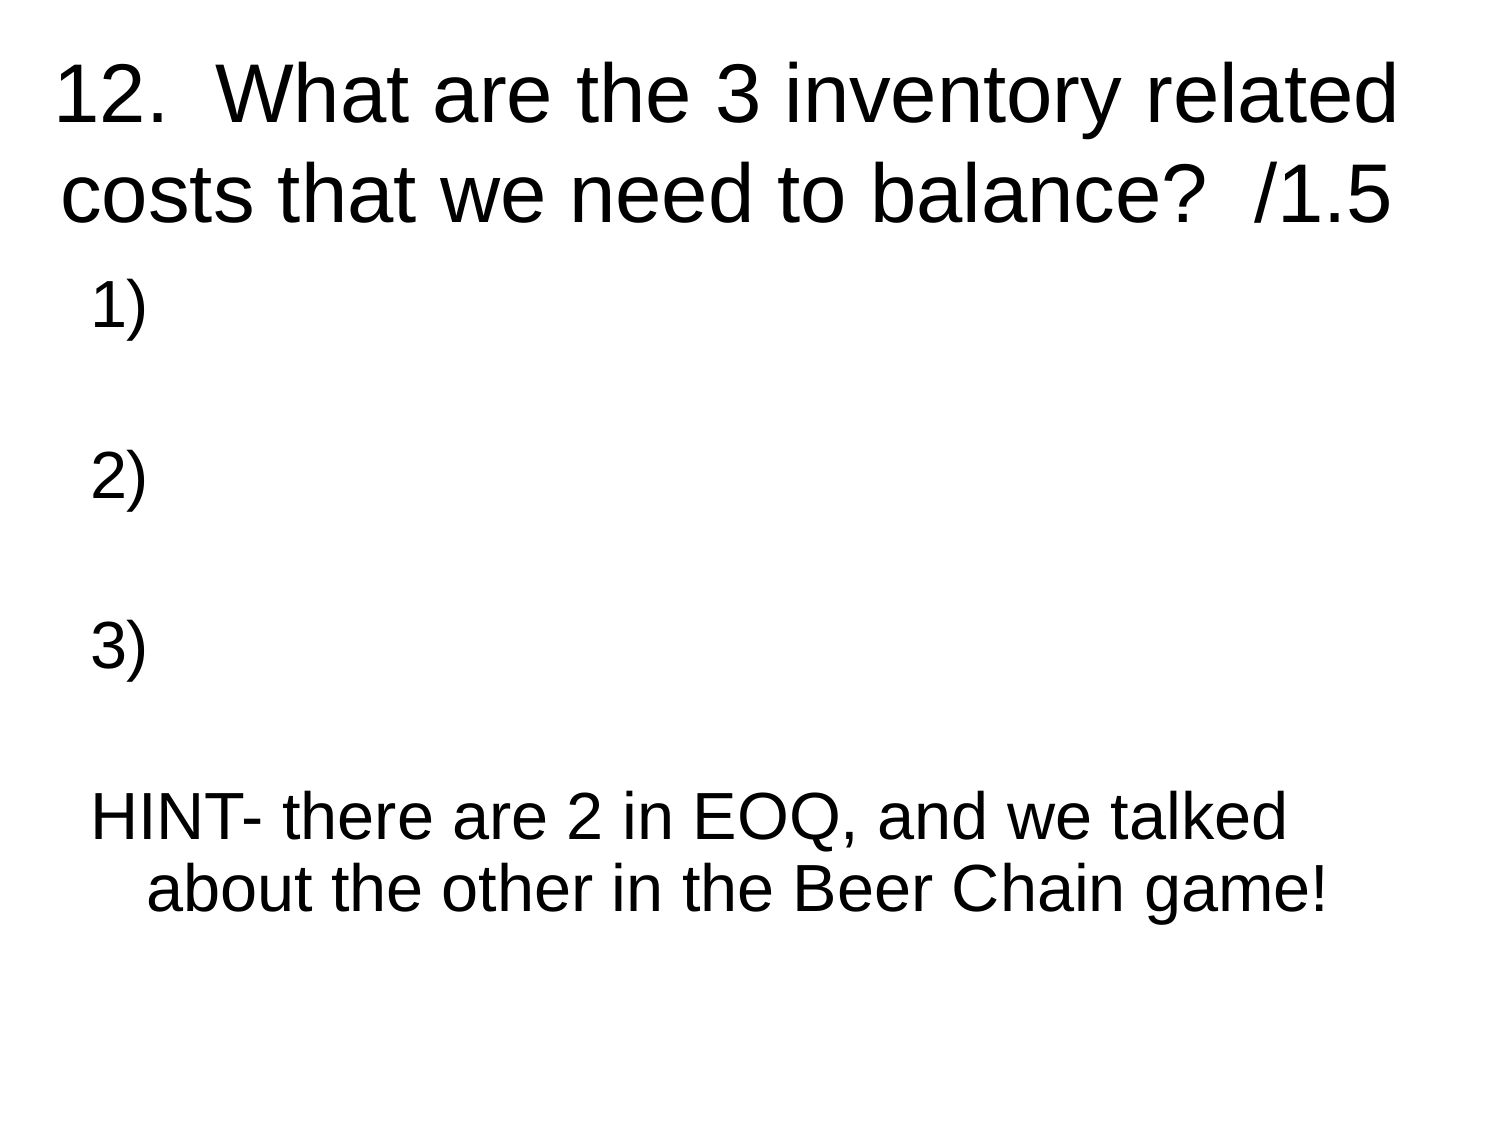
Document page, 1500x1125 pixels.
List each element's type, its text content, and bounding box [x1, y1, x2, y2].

title 12. What are the 3 inventory related costs that we need to balance? /1.5 [29, 44, 1426, 233]
list 1) 2) 3) HINT- there are 2 in EOQ, and we talked about the other in the Beer Chain game! [74, 262, 1426, 1006]
